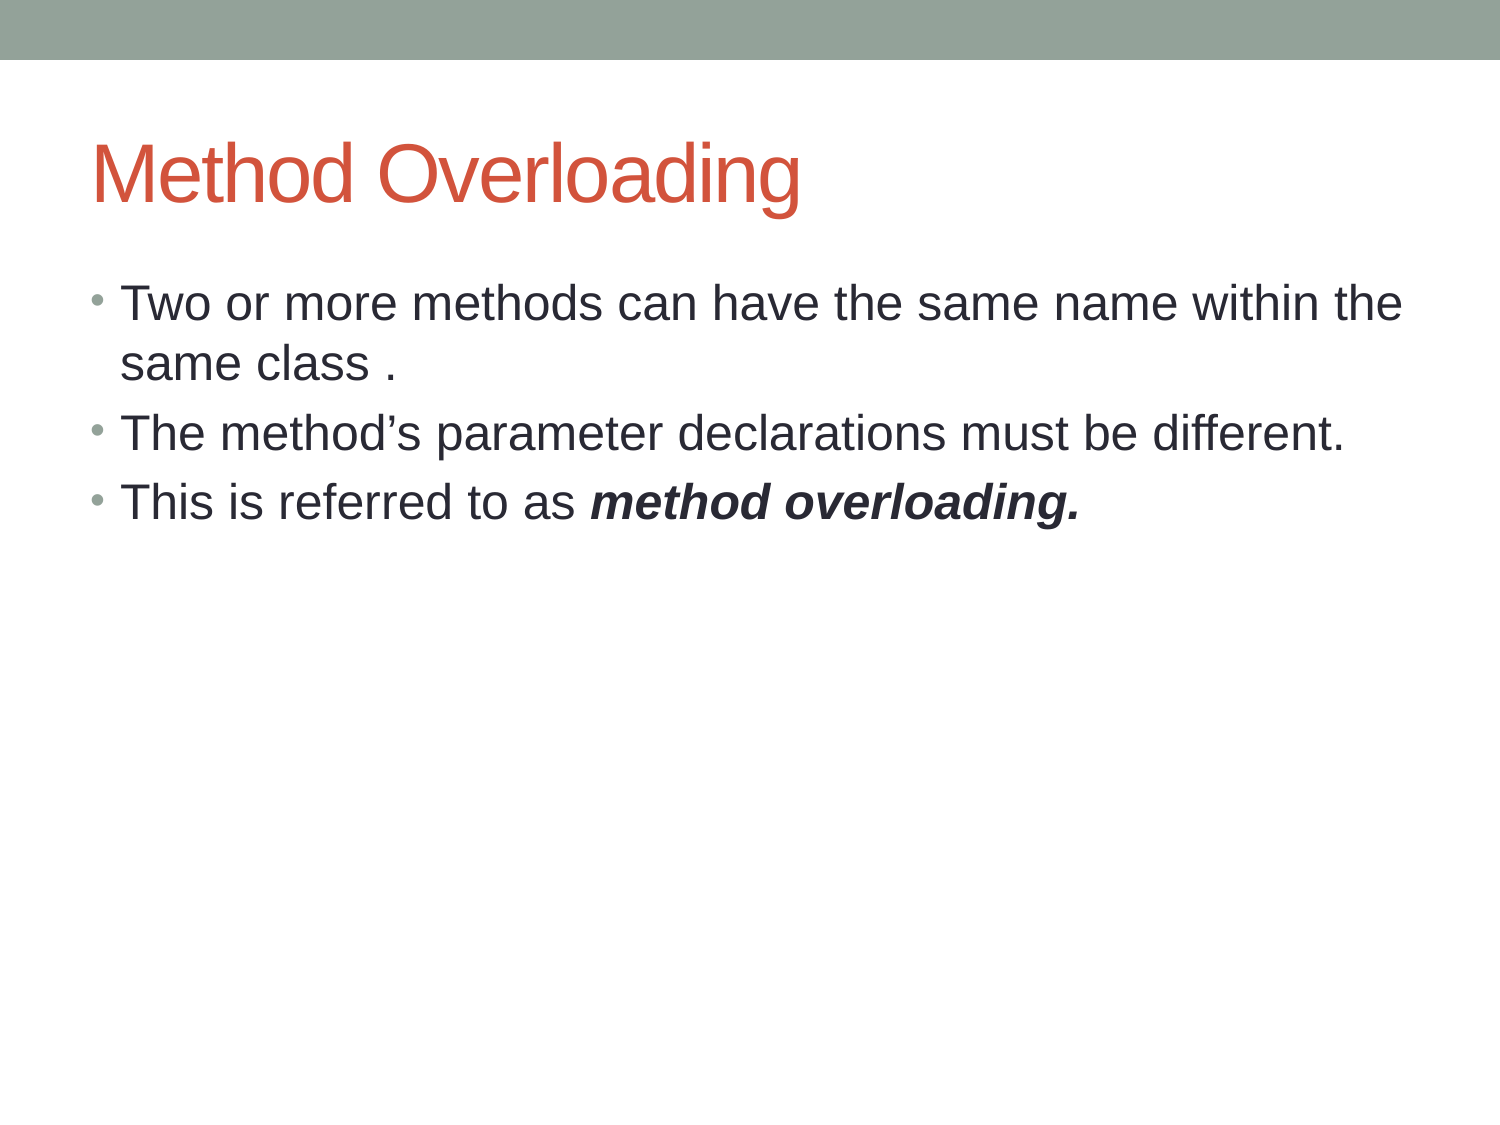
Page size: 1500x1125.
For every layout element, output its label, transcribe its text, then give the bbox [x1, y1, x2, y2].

list Two or more methods can have the same name within the same class . The method’s parameter declarations must be different. This is referred to as method overloading. [75, 262, 1425, 1063]
title Method Overloading [75, 87, 1425, 250]
